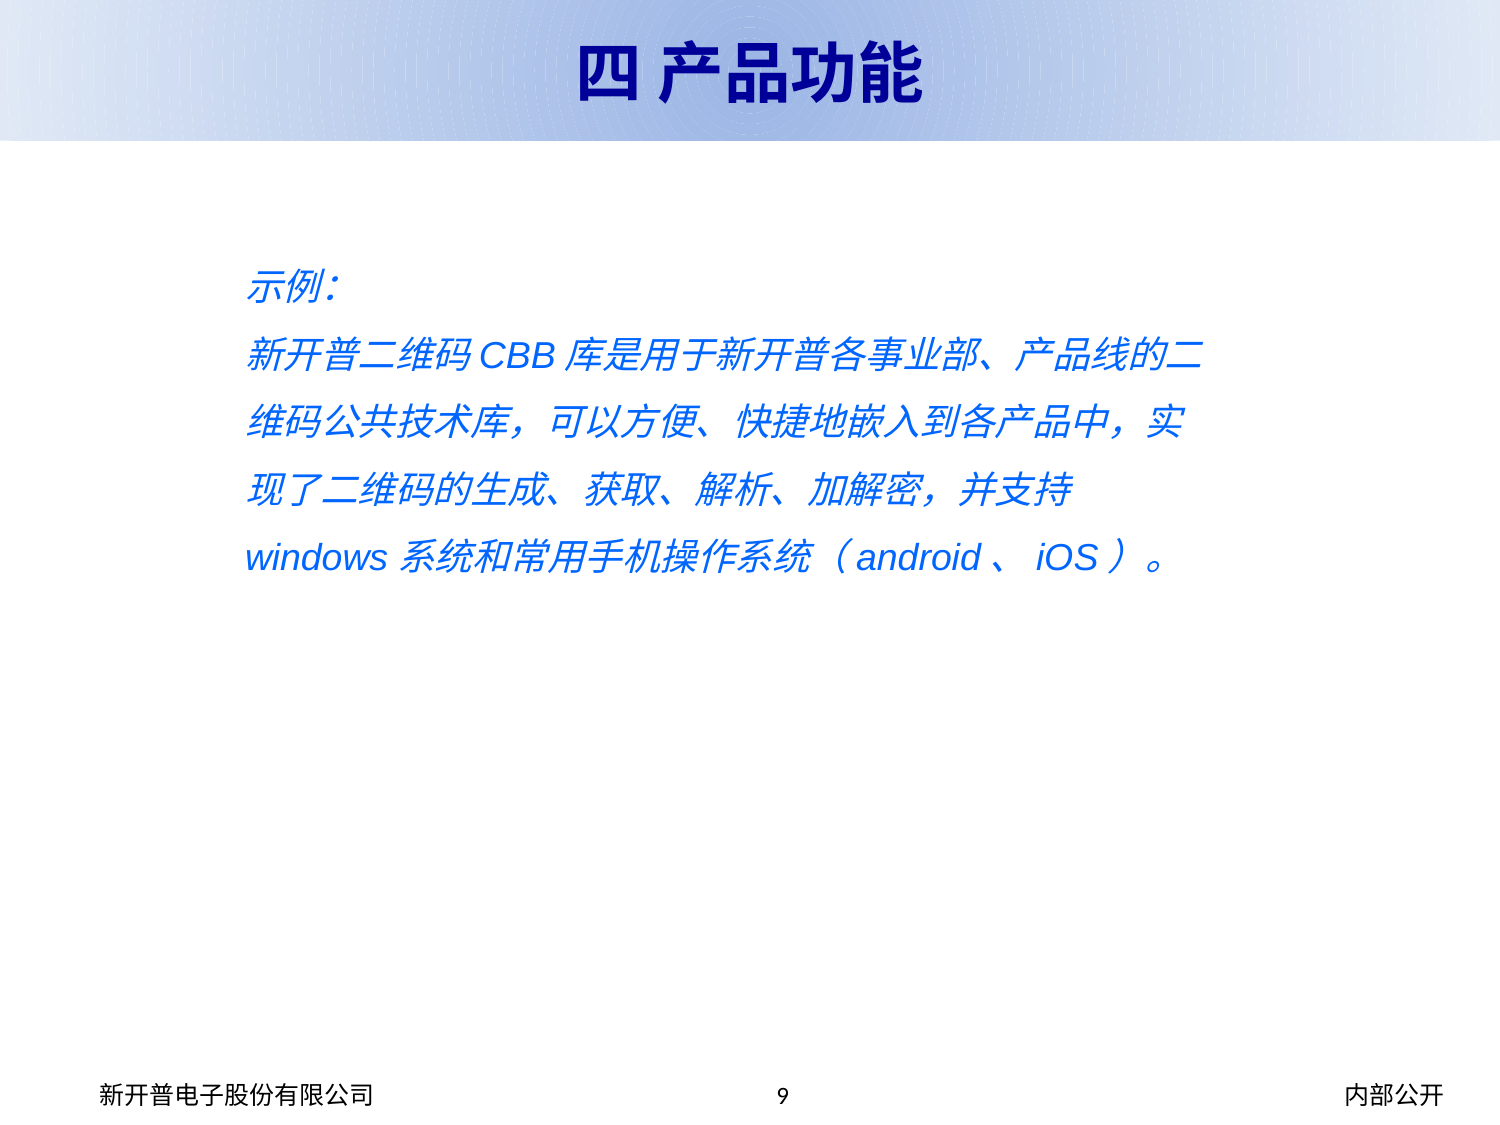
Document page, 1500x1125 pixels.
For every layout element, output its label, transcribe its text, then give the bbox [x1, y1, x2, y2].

slide_number 9 [738, 1065, 804, 1125]
footer 新开普电子股份有限公司 [40, 1065, 434, 1125]
text_box 内部公开 [1288, 1065, 1500, 1125]
text_box 四 产品功能 [0, 0, 1500, 141]
text_box 示例： 新开普二维码CBB库是用于新开普各事业部、产品线的二维码公共技术库，可以方便、快捷地嵌入到各产品中，实现了二维码的生成、获取、解析、加解密，并支持windows系统和常用手机操作系统（android、iOS）。 [230, 255, 1235, 631]
